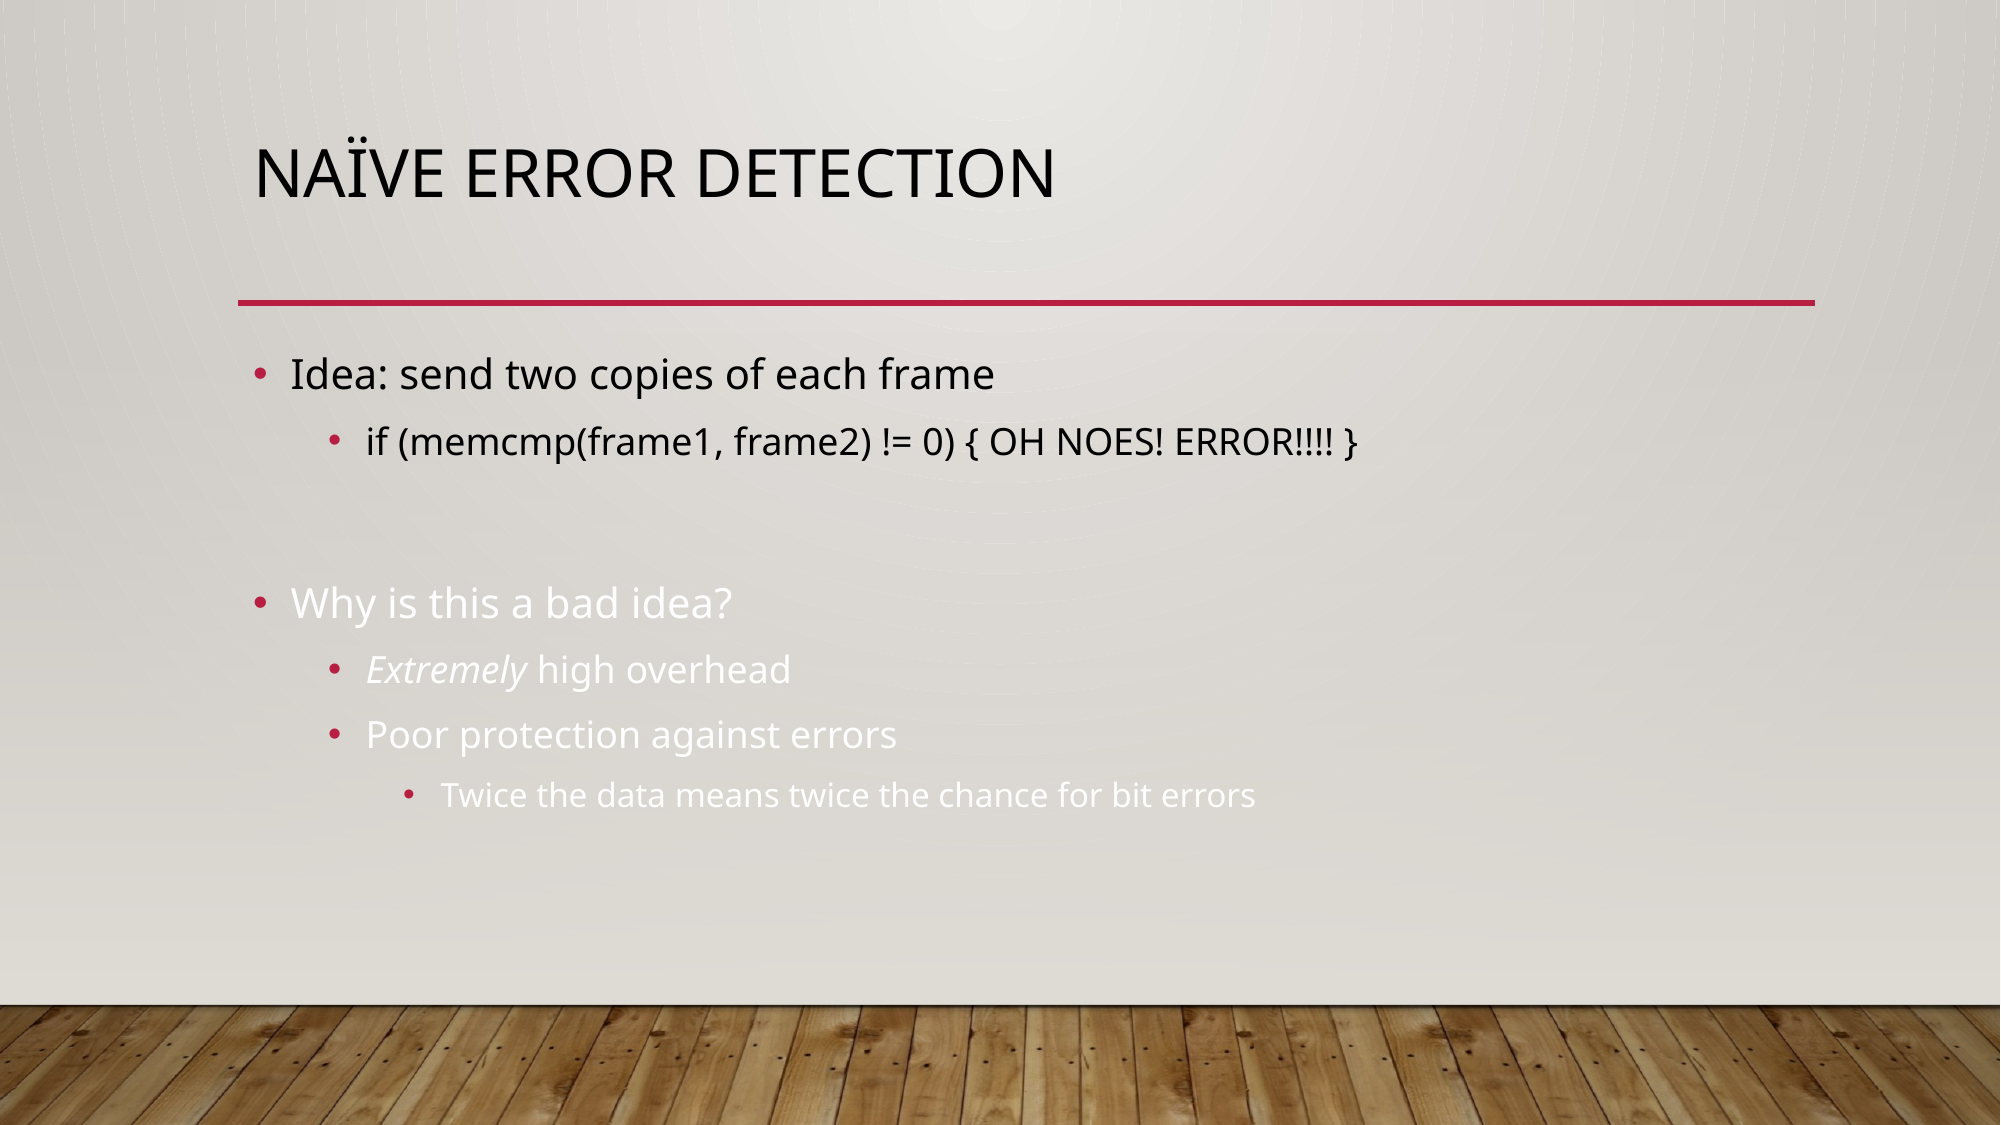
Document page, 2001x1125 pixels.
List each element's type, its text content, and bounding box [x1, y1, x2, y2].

picture [0, 1005, 2000, 1125]
list Idea: send two copies of each frame if (memcmp(frame1, frame2) != 0) { OH NOES! ERROR!!!! } Why is this a bad idea? Extremely high overhead Poor protection against errors Twice the data means twice the chance for bit errors [238, 330, 1814, 897]
title Naïve Error Detection [238, 131, 1814, 305]
